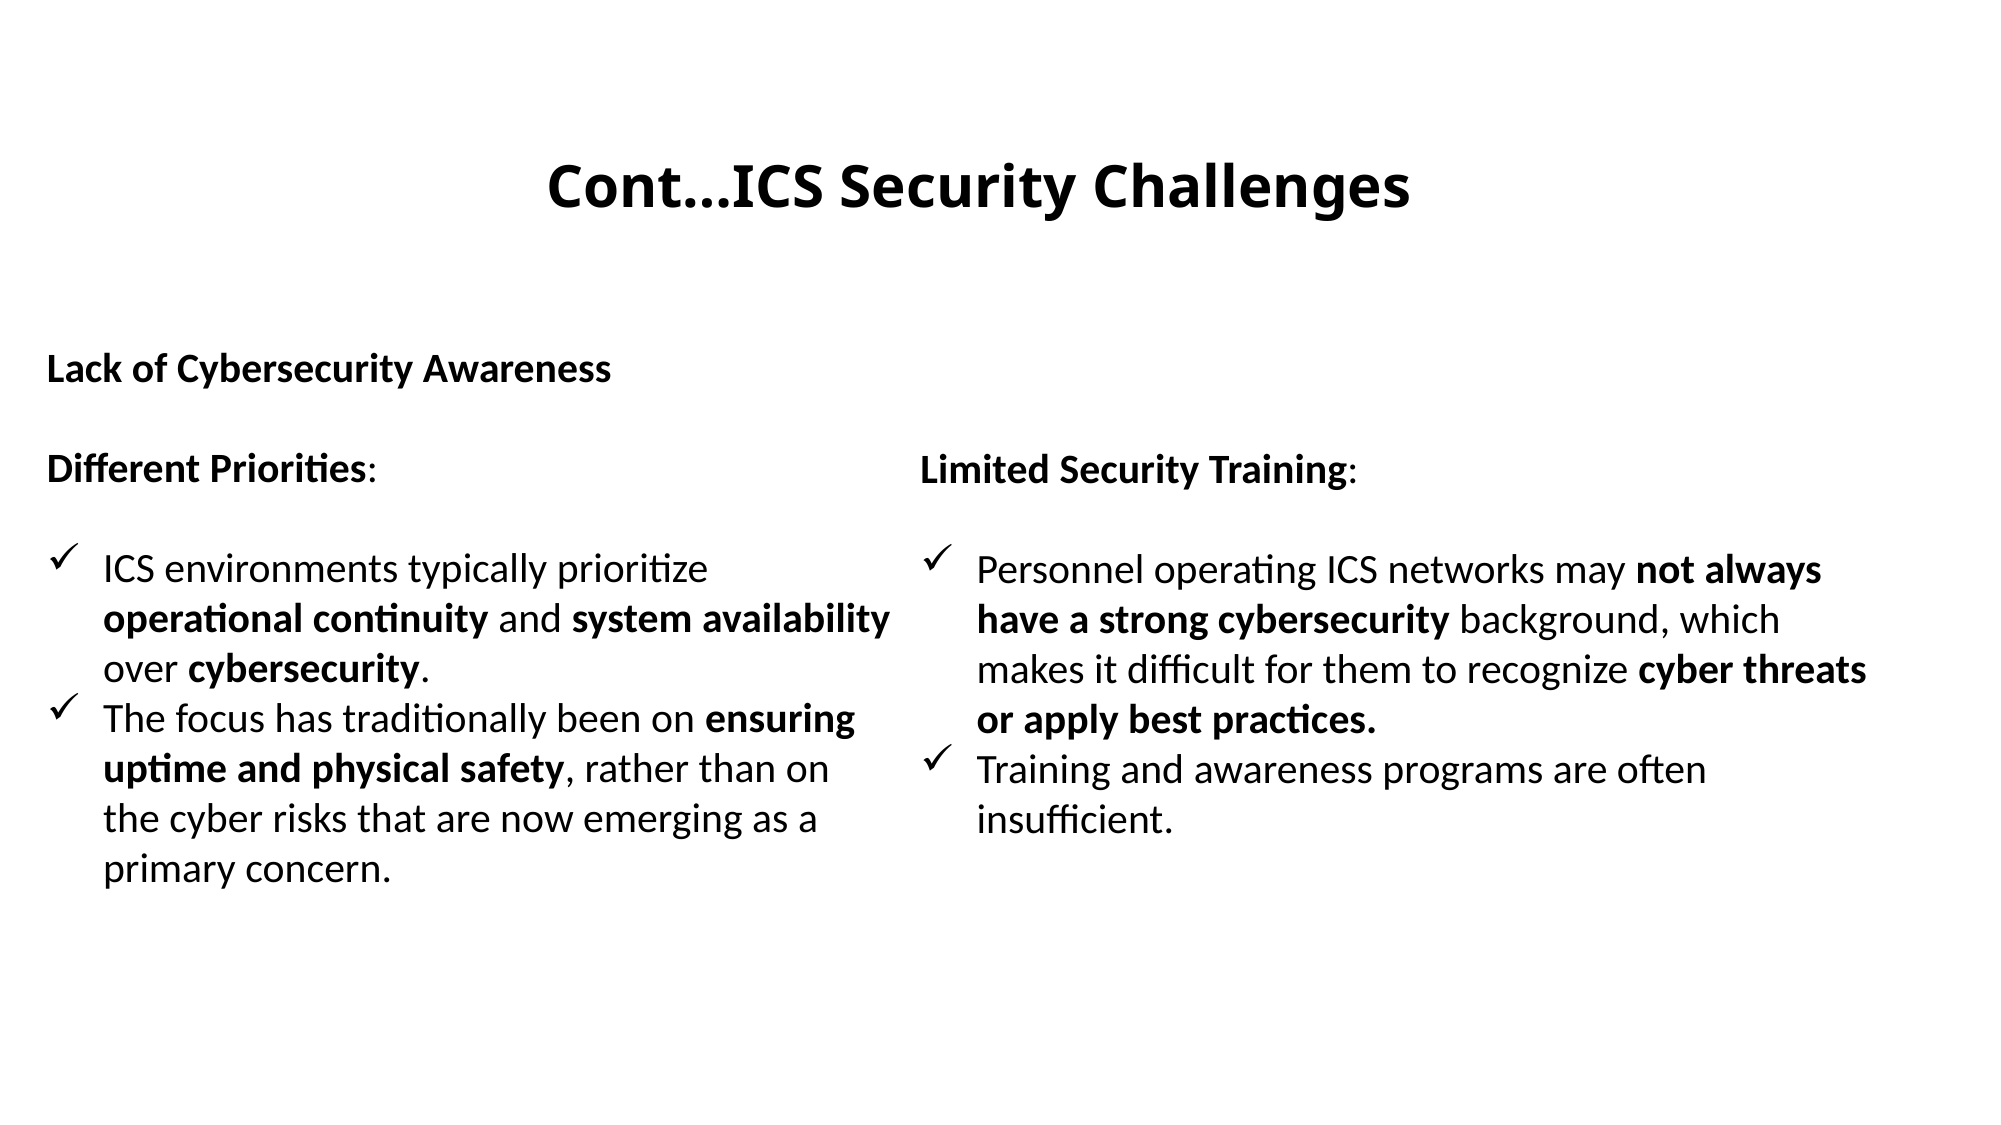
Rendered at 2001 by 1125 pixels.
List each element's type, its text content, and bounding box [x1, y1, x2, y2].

text_box Cont…ICS Security Challenges [531, 141, 1427, 227]
text_box Lack of Cybersecurity Awareness Different Priorities: ICS environments typically prioritize operational continuity and system availability over cybersecurity. The focus has traditionally been on ensuring uptime and physical safety, rather than on the cyber risks that are now emerging as a primary concern. [32, 333, 906, 949]
title [142, 78, 1643, 212]
text_box Limited Security Training: Personnel operating ICS networks may not always have a strong cybersecurity background, which makes it difficult for them to recognize cyber threats or apply best practices. Training and awareness programs are often insufficient. [905, 434, 1902, 849]
